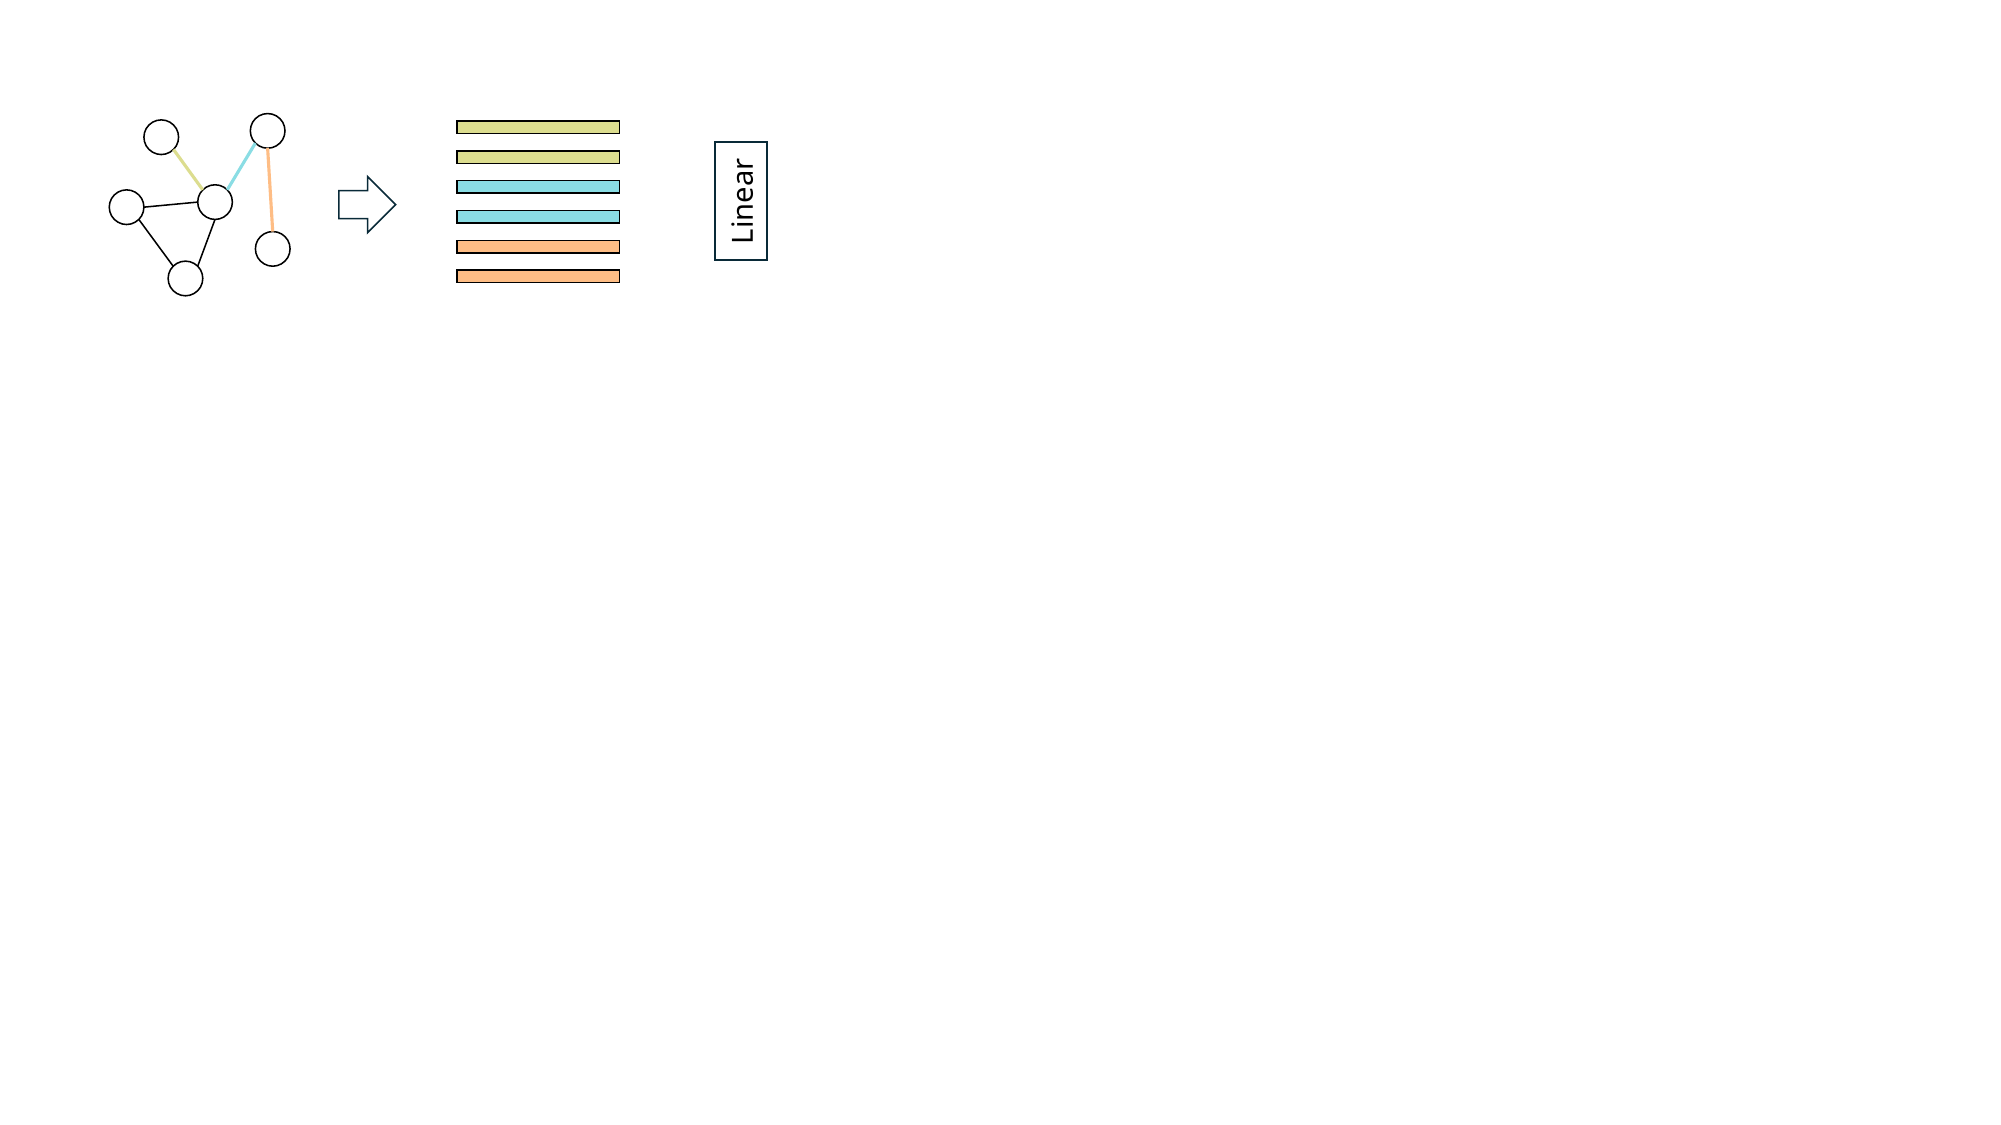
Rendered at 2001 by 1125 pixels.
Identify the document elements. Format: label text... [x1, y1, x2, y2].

text_box [337, 172, 398, 237]
text_box [455, 239, 621, 254]
text_box Linear [714, 140, 768, 262]
text_box [455, 149, 621, 165]
text_box [455, 269, 621, 284]
text_box [455, 119, 621, 135]
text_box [108, 113, 291, 297]
text_box [455, 179, 621, 195]
text_box [455, 209, 621, 225]
